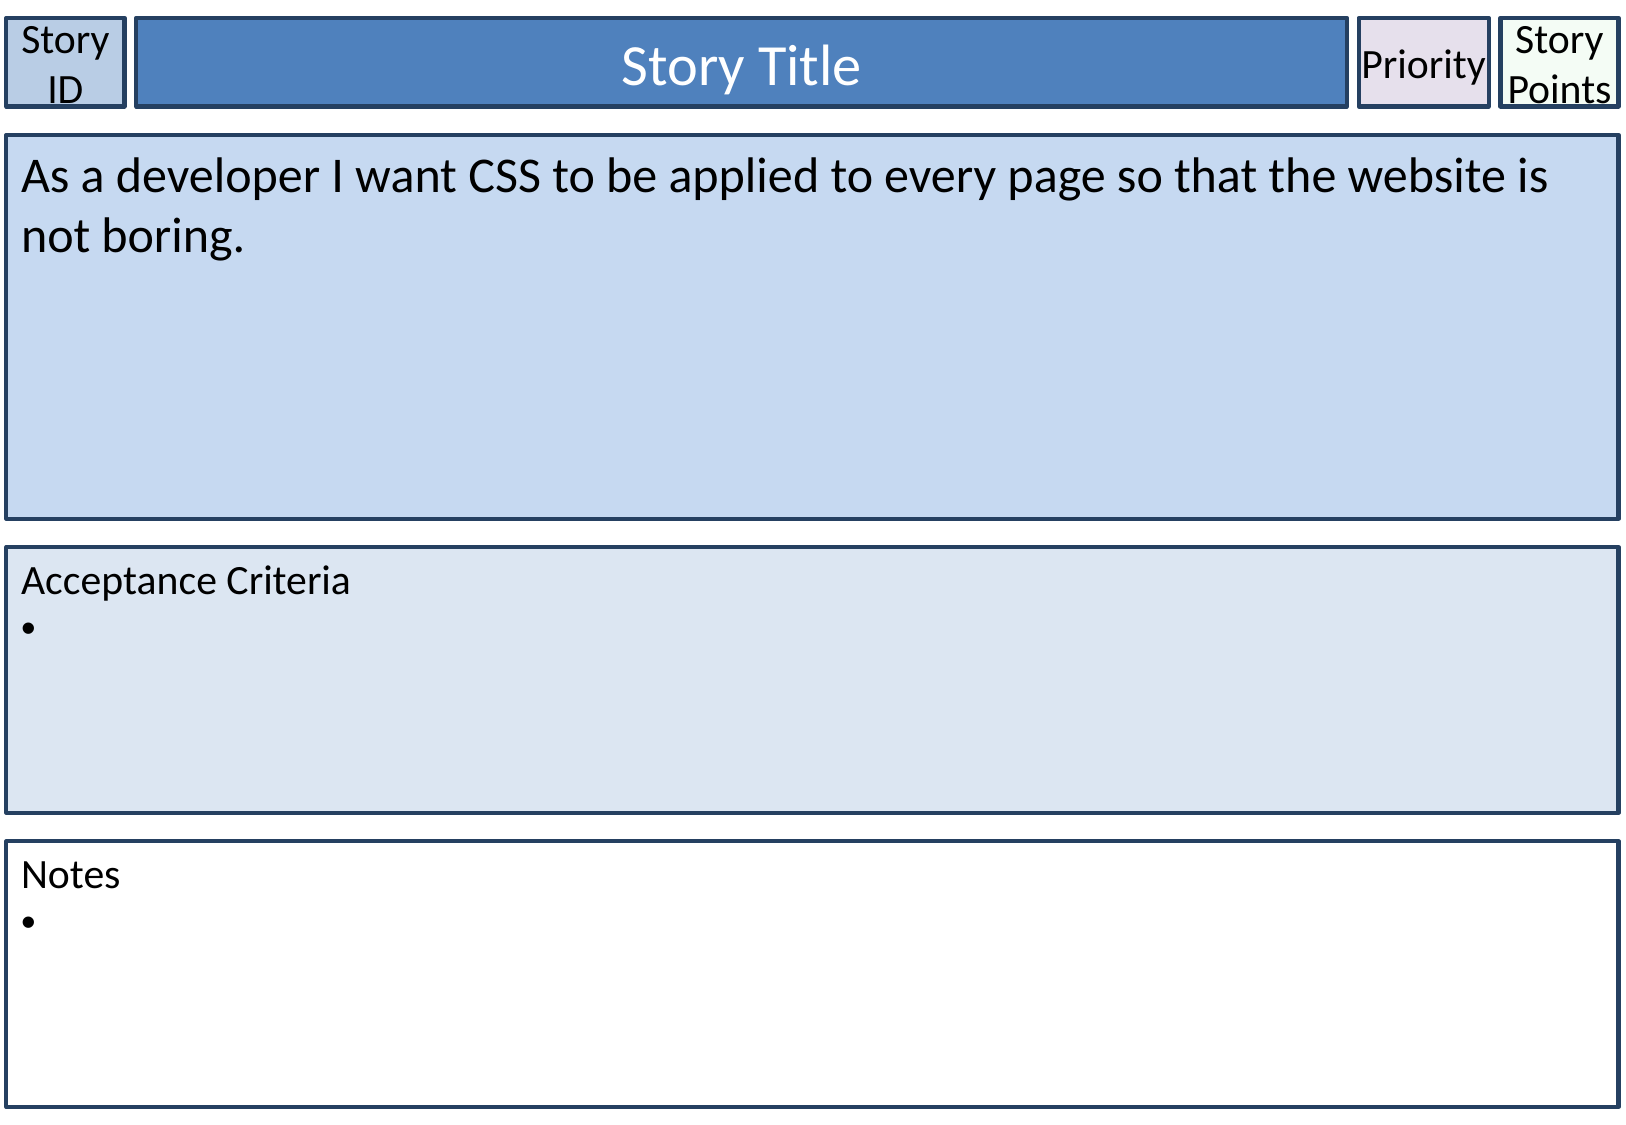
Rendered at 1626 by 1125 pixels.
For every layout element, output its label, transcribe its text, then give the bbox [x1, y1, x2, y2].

text_box Story Points [1498, 16, 1621, 109]
text_box Acceptance Criteria [4, 545, 1621, 815]
text_box Notes [4, 839, 1621, 1109]
text_box Priority [1357, 16, 1491, 109]
text_box Story Title [134, 16, 1349, 109]
text_box Story ID [4, 16, 127, 109]
text_box As a developer I want CSS to be applied to every page so that the website is not boring. [4, 133, 1621, 521]
